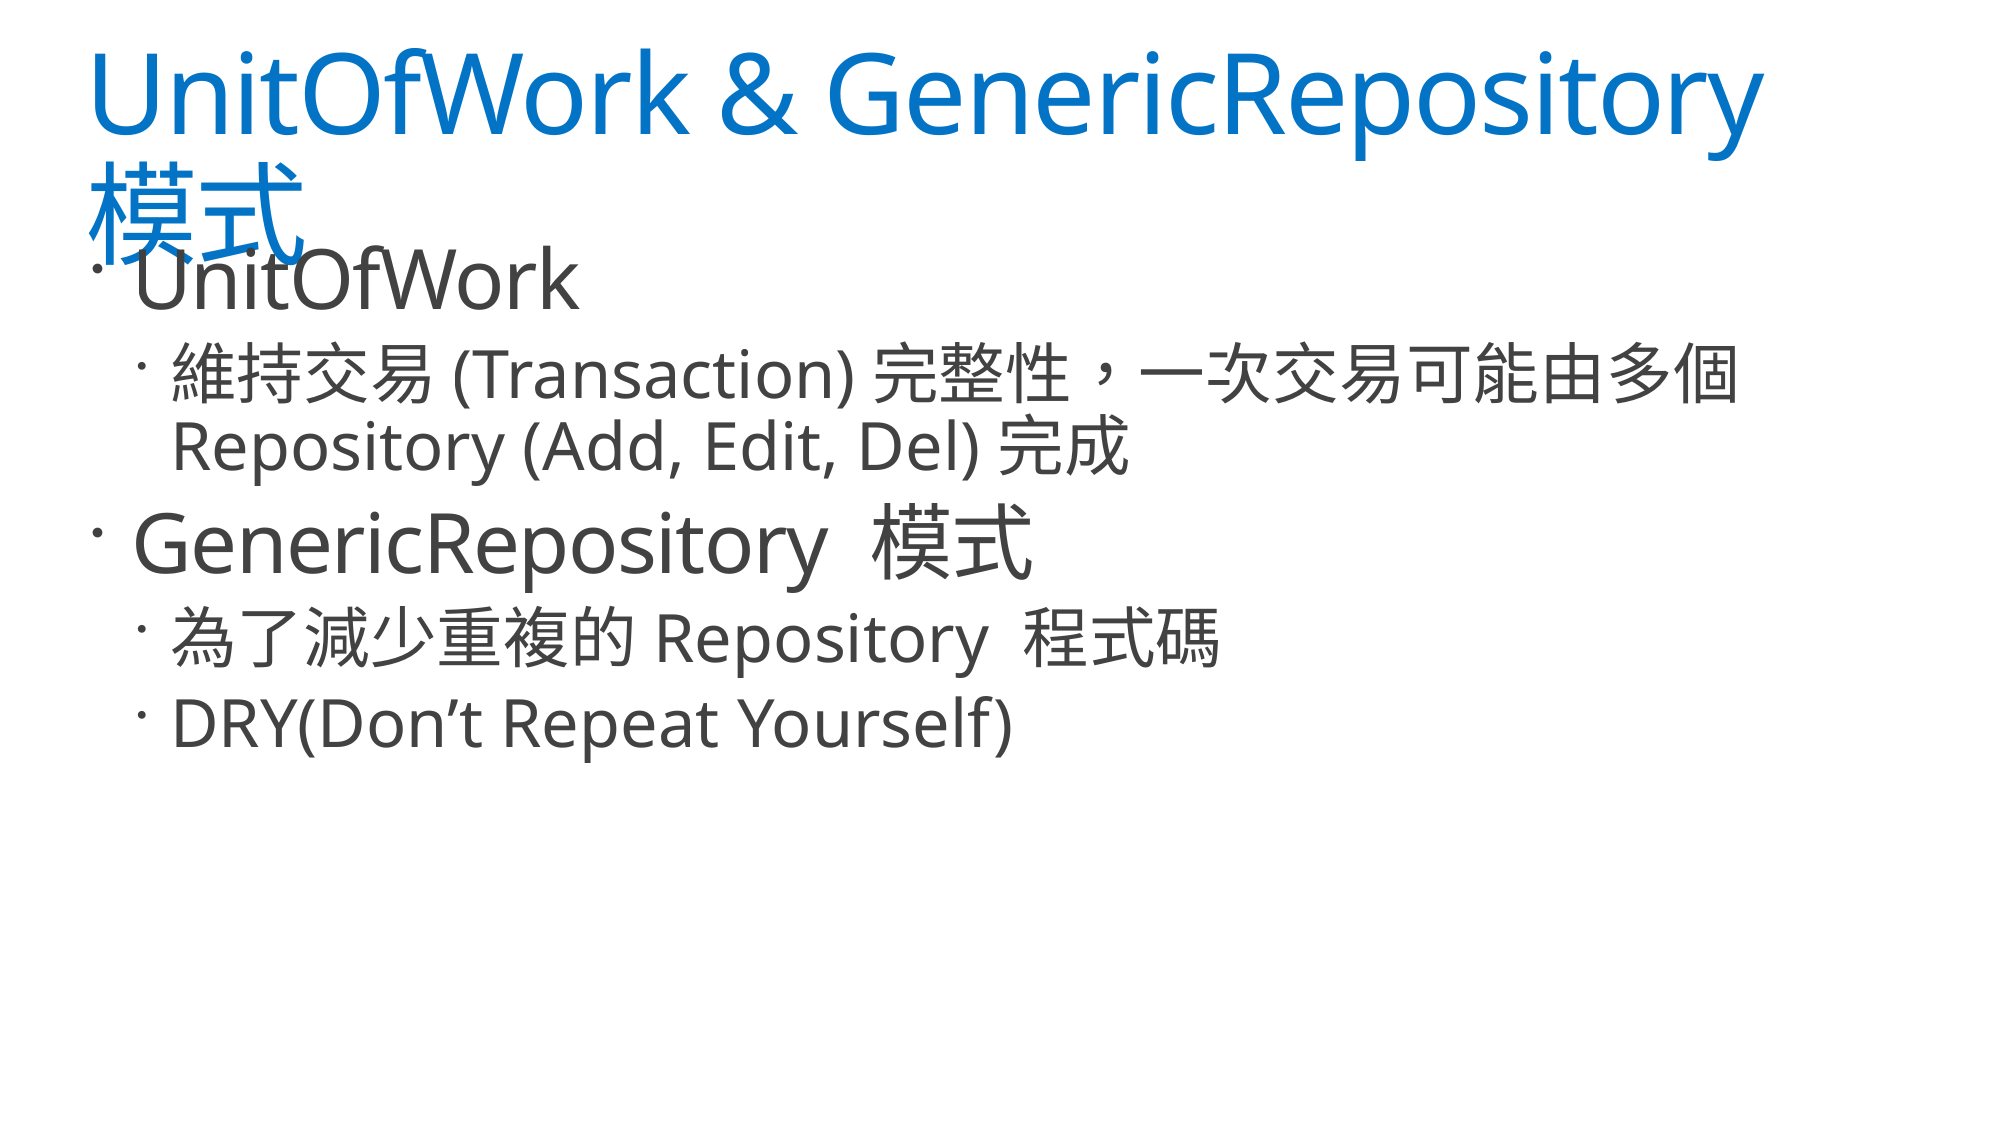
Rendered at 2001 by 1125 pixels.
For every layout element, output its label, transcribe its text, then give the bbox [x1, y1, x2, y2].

list UnitOfWork 維持交易(Transaction)完整性，一次交易可能由多個Repository (Add, Edit, Del)完成 GenericRepository 模式 為了減少重複的Repository 程式碼 DRY(Don’t Repeat Yourself) [85, 237, 1915, 1088]
title UnitOfWork & GenericRepository 模式 [85, 37, 1915, 161]
